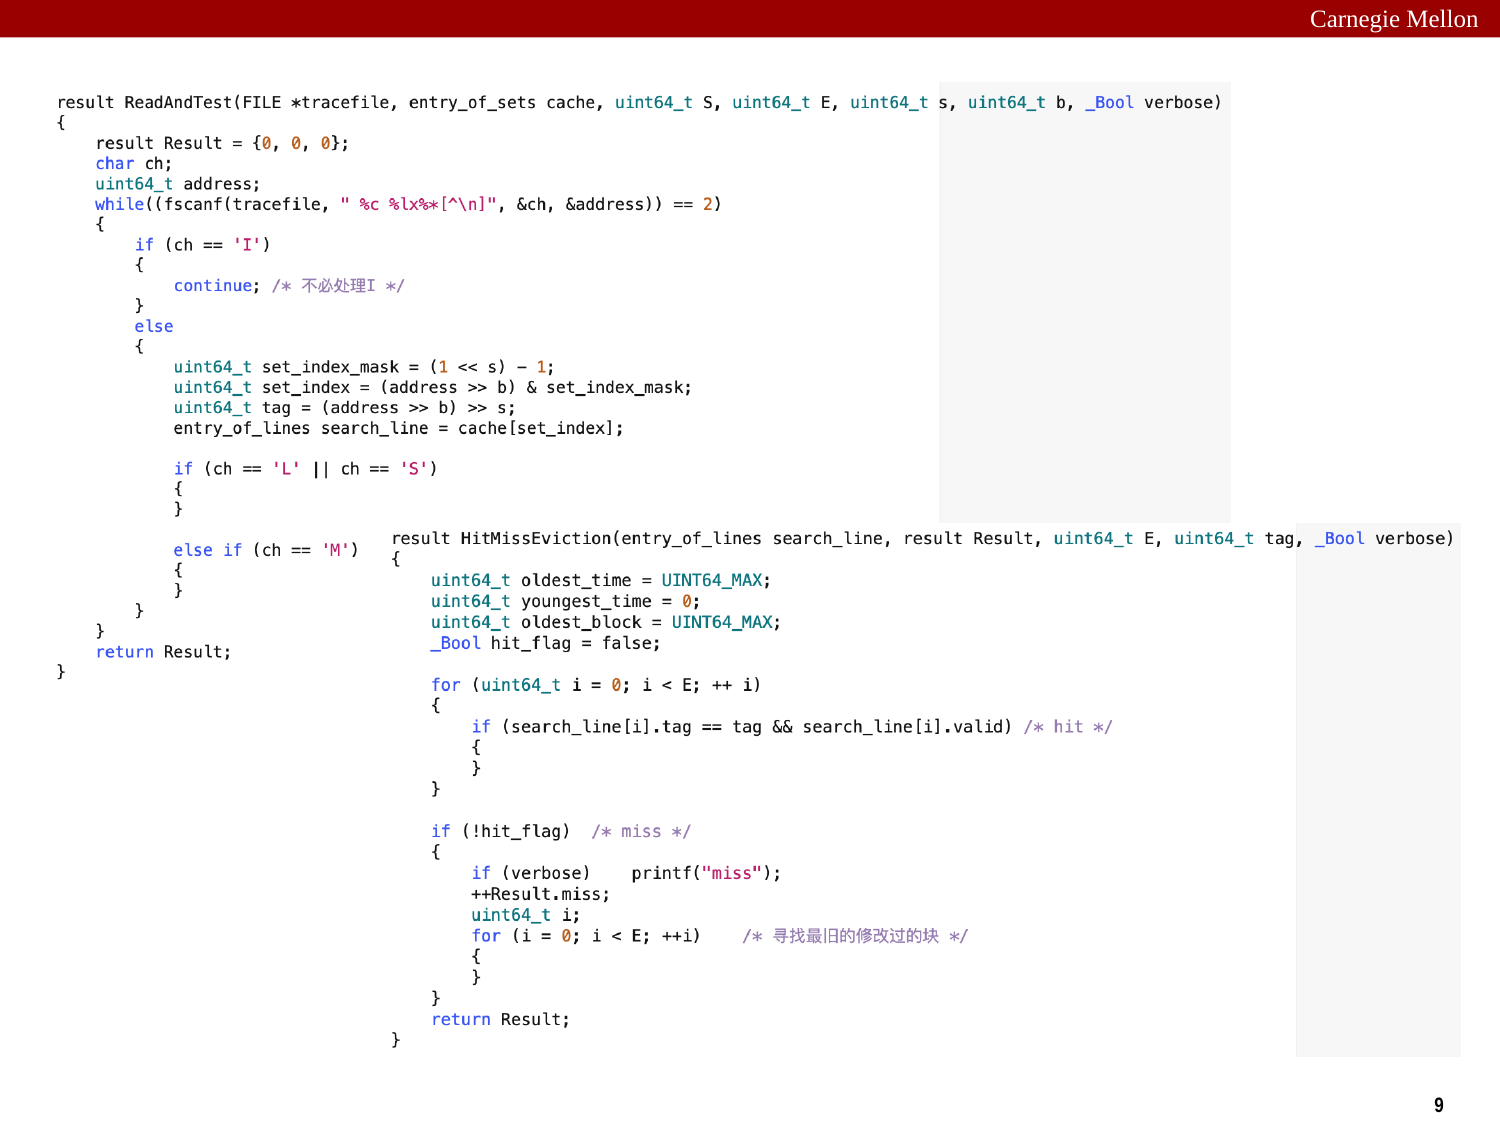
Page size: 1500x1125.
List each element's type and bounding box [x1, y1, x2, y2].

list [49, 82, 1231, 688]
picture [381, 523, 1461, 1057]
